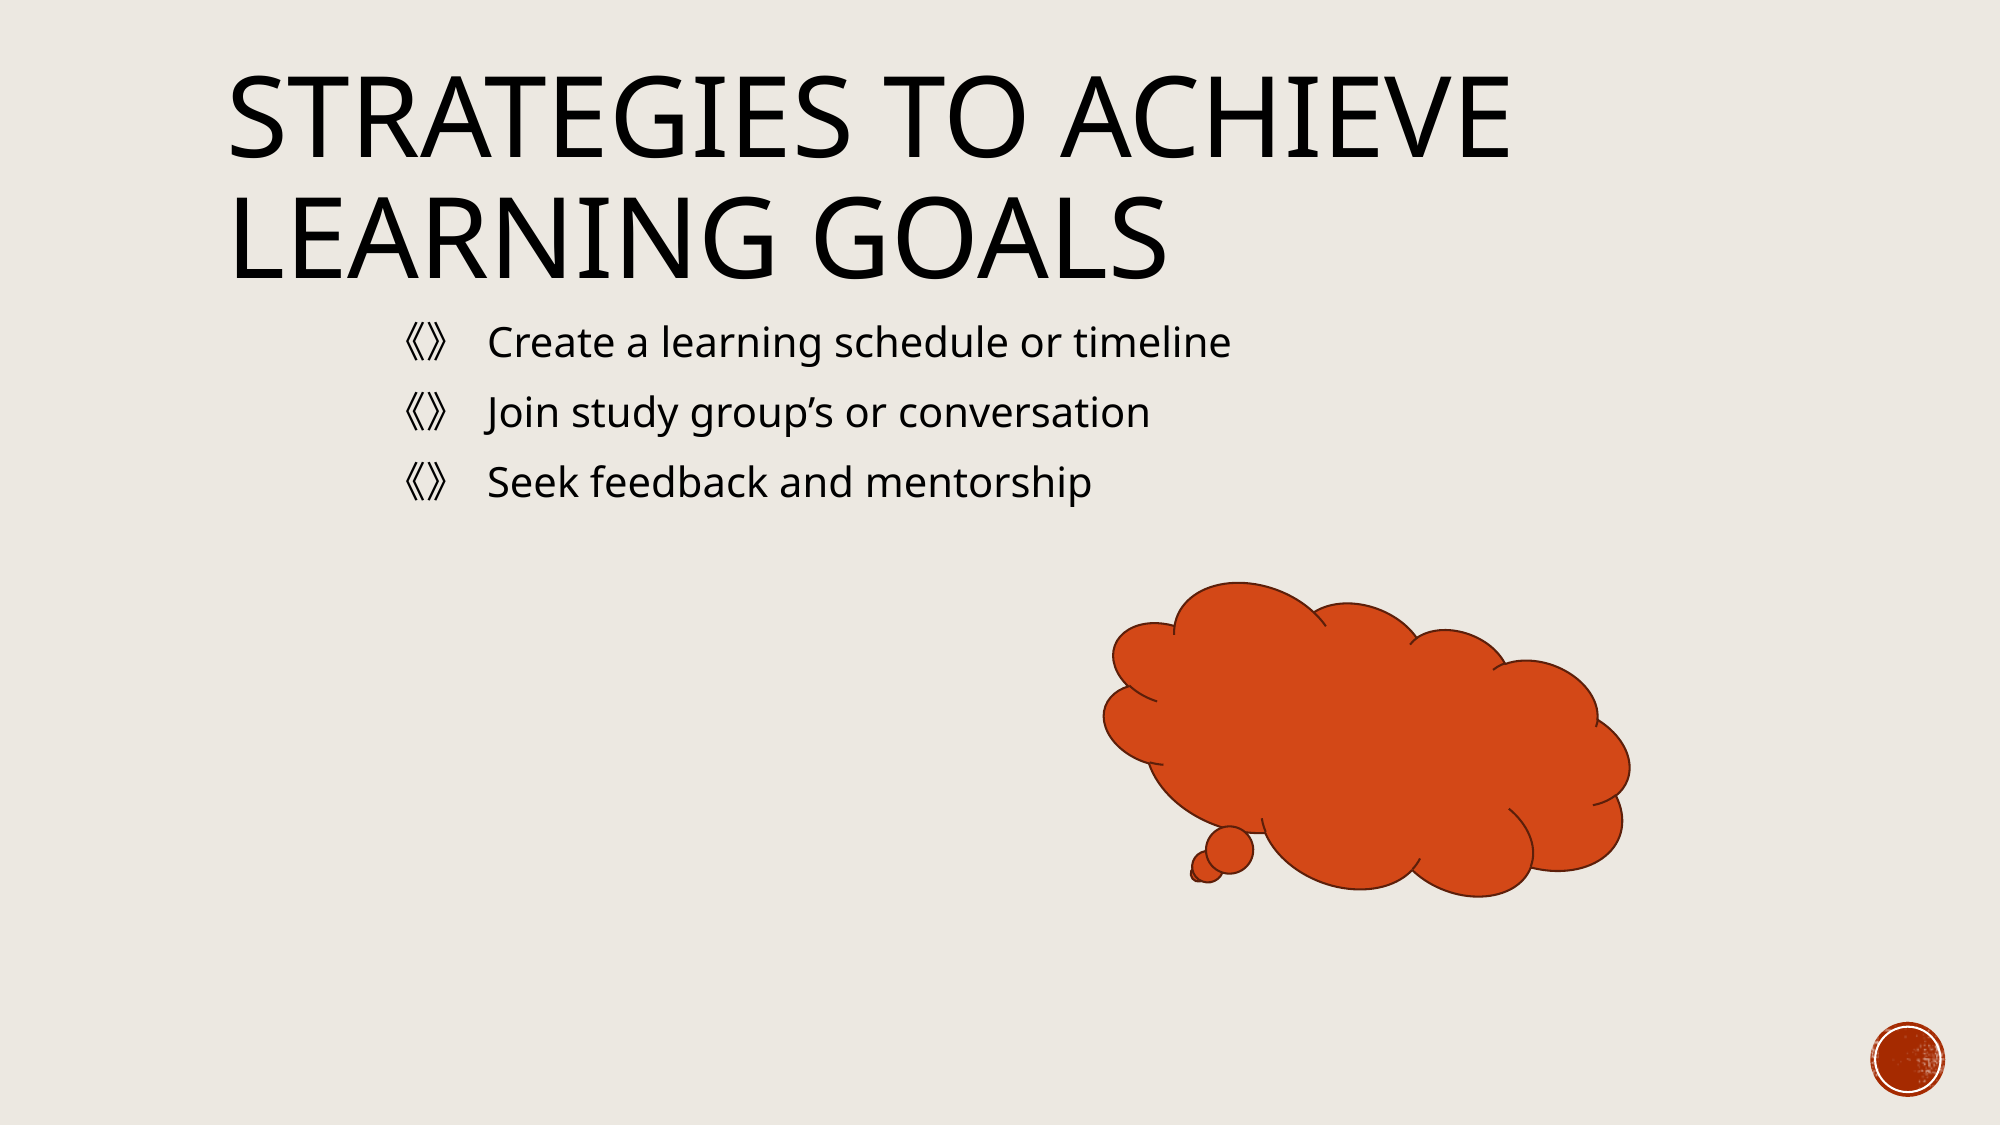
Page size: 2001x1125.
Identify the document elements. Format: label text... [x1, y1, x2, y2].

text_box [1102, 581, 1631, 898]
title STRATEGIES TO ACHIEVE LEARNING GOALS [211, 49, 1862, 314]
list 《》 Create a learning schedule or timeline 《》 Join study group’s or conversation 《》 Seek feedback and mentorship [350, 313, 2000, 979]
